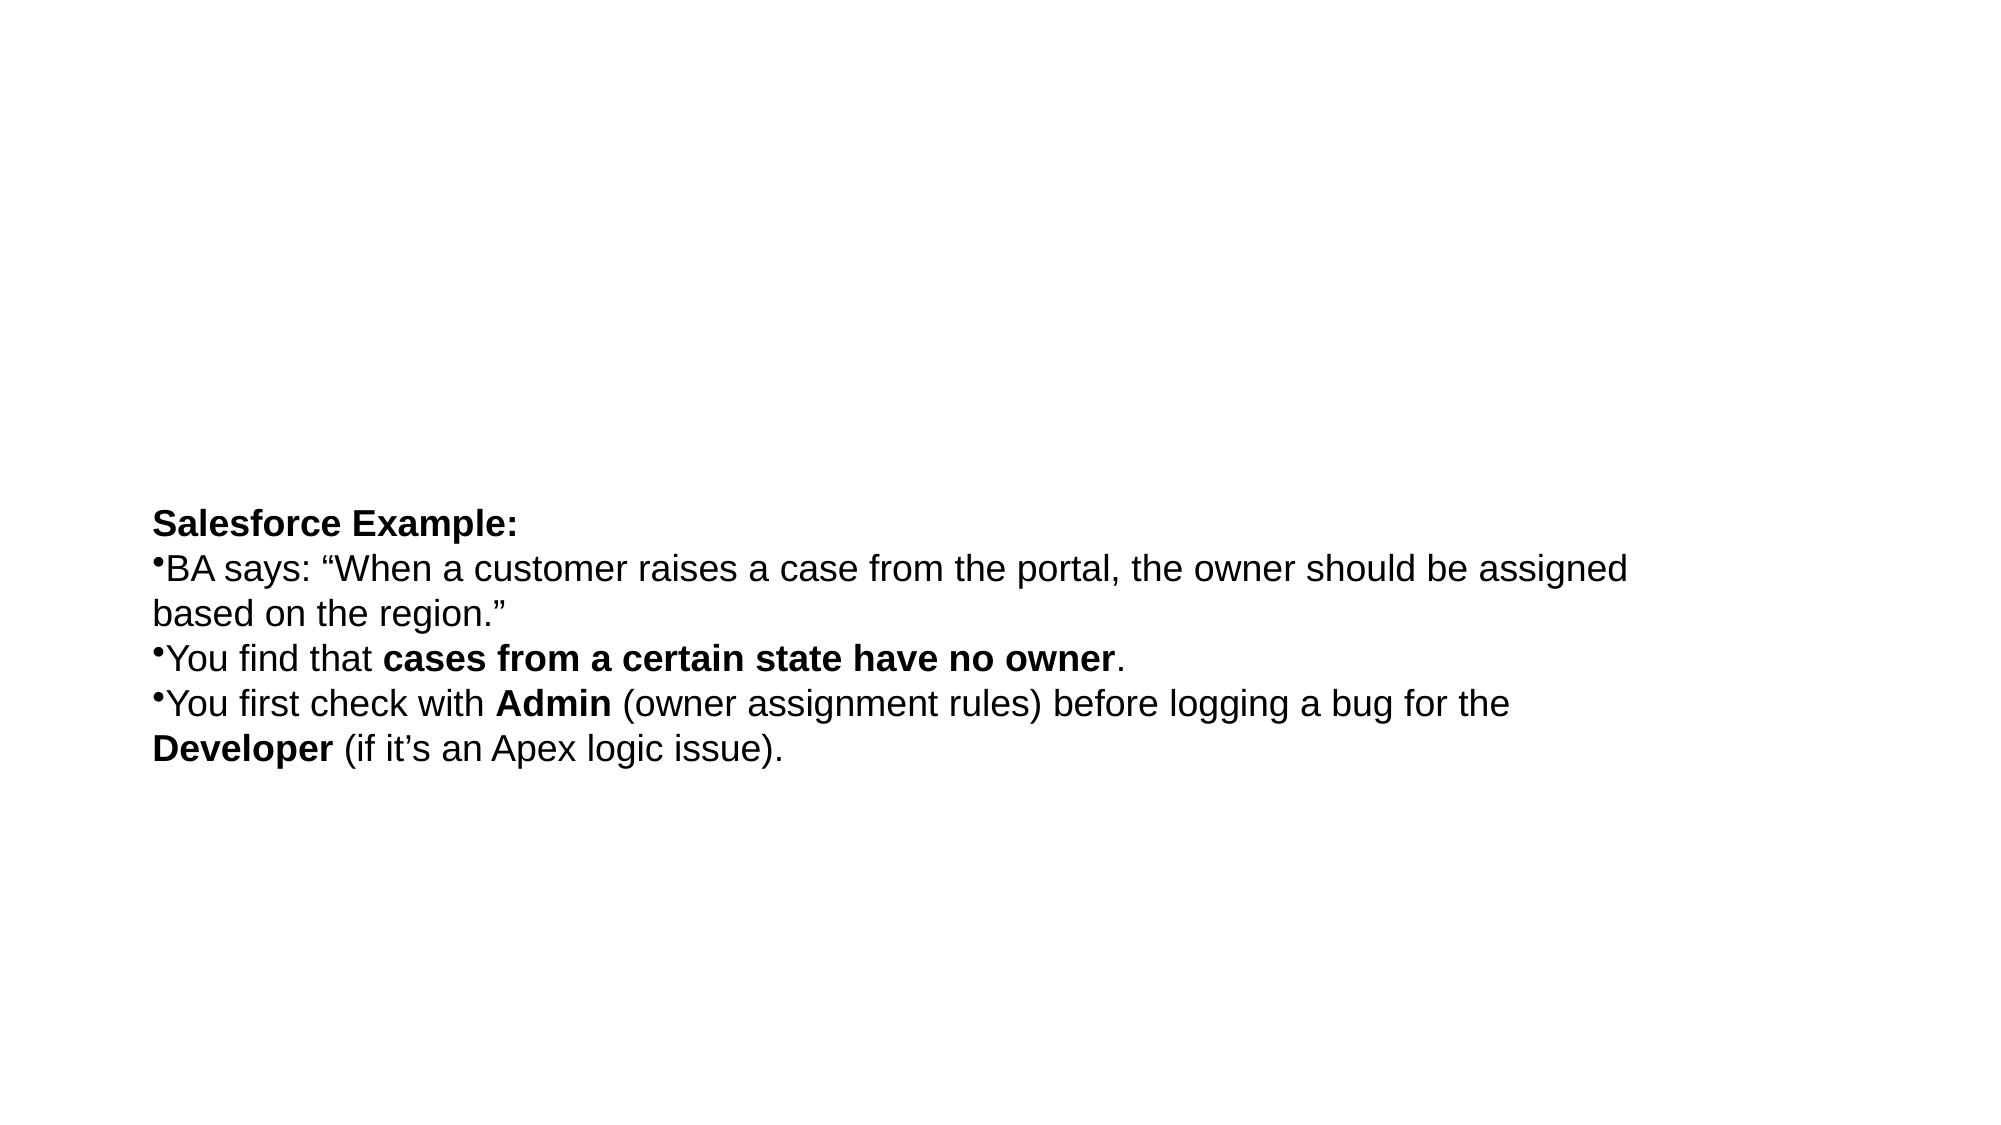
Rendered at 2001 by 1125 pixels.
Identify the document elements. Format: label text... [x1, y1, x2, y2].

list Salesforce Example: BA says: “When a customer raises a case from the portal, the owner should be assigned based on the region.” You find that cases from a certain state have no owner. You first check with Admin (owner assignment rules) before logging a bug for the Developer (if it’s an Apex logic issue). [137, 329, 1659, 983]
